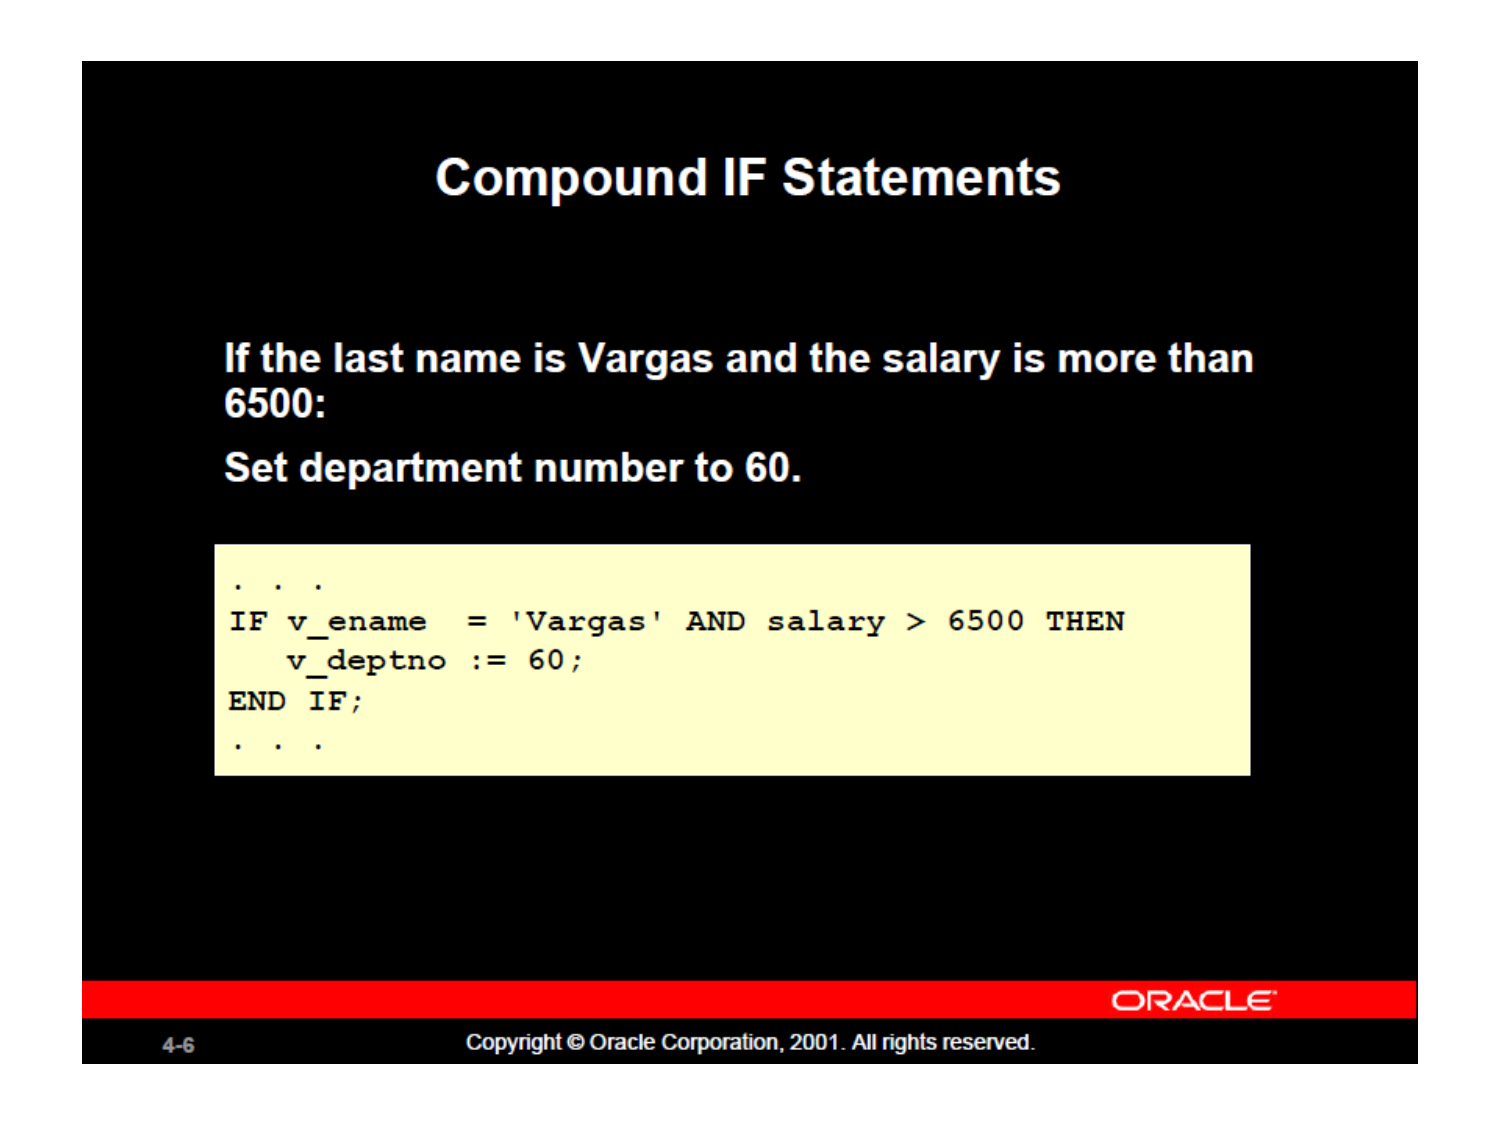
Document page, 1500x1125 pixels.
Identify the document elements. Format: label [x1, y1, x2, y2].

picture [81, 61, 1419, 1064]
